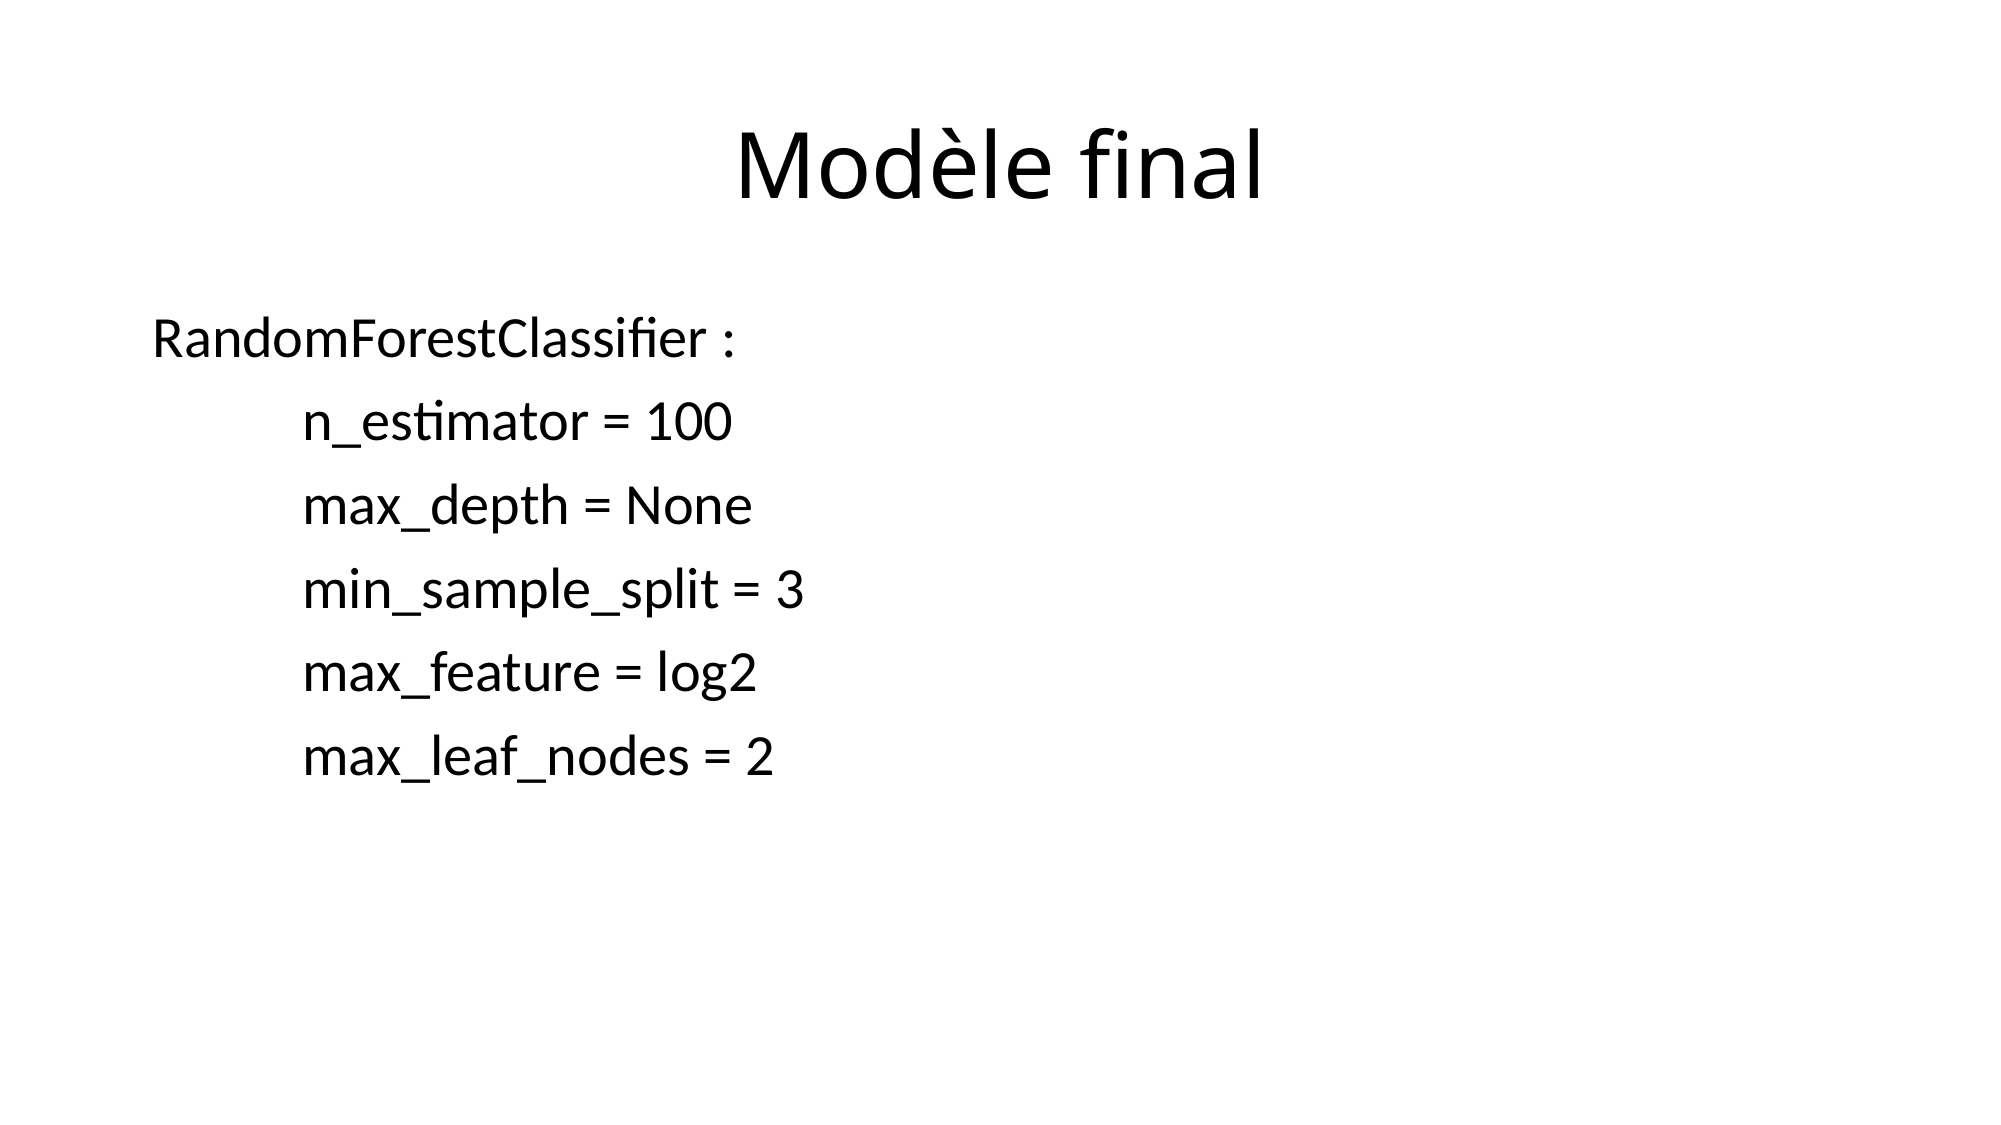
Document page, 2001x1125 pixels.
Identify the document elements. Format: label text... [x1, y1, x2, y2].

list RandomForestClassifier : n_estimator = 100 max_depth = None min_sample_split = 3 max_feature = log2 max_leaf_nodes = 2 [137, 299, 1863, 1014]
title Modèle final [137, 59, 1863, 278]
